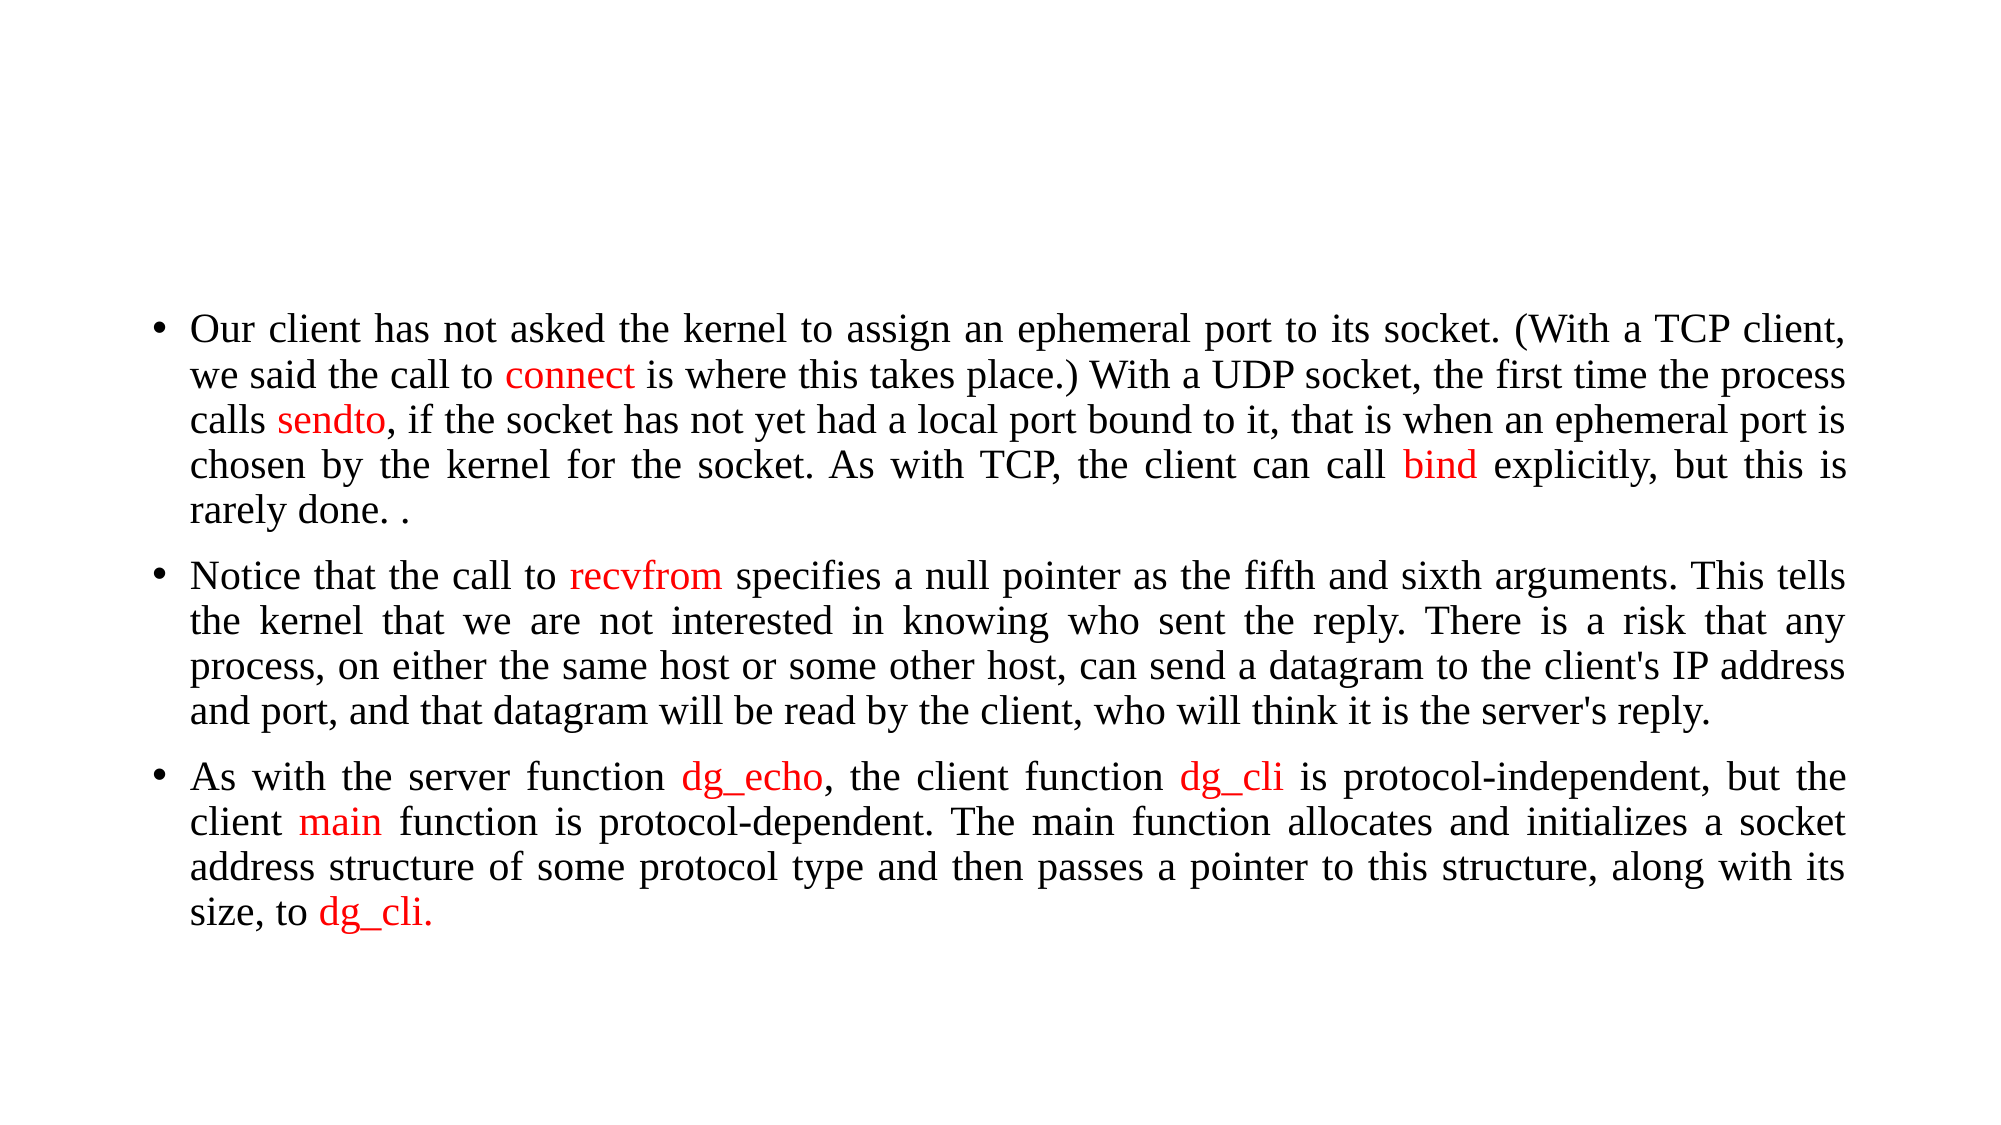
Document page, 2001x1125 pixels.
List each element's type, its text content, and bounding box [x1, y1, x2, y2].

list Our client has not asked the kernel to assign an ephemeral port to its socket. (With a TCP client, we said the call to connect is where this takes place.) With a UDP socket, the first time the process calls sendto, if the socket has not yet had a local port bound to it, that is when an ephemeral port is chosen by the kernel for the socket. As with TCP, the client can call bind explicitly, but this is rarely done. . Notice that the call to recvfrom specifies a null pointer as the fifth and sixth arguments. This tells the kernel that we are not interested in knowing who sent the reply. There is a risk that any process, on either the same host or some other host, can send a datagram to the client's IP address and port, and that datagram will be read by the client, who will think it is the server's reply. As with the server function dg_echo, the client function dg_cli is protocol-independent, but the client main function is protocol-dependent. The main function allocates and initializes a socket address structure of some protocol type and then passes a pointer to this structure, along with its size, to dg_cli. [137, 299, 1863, 1014]
